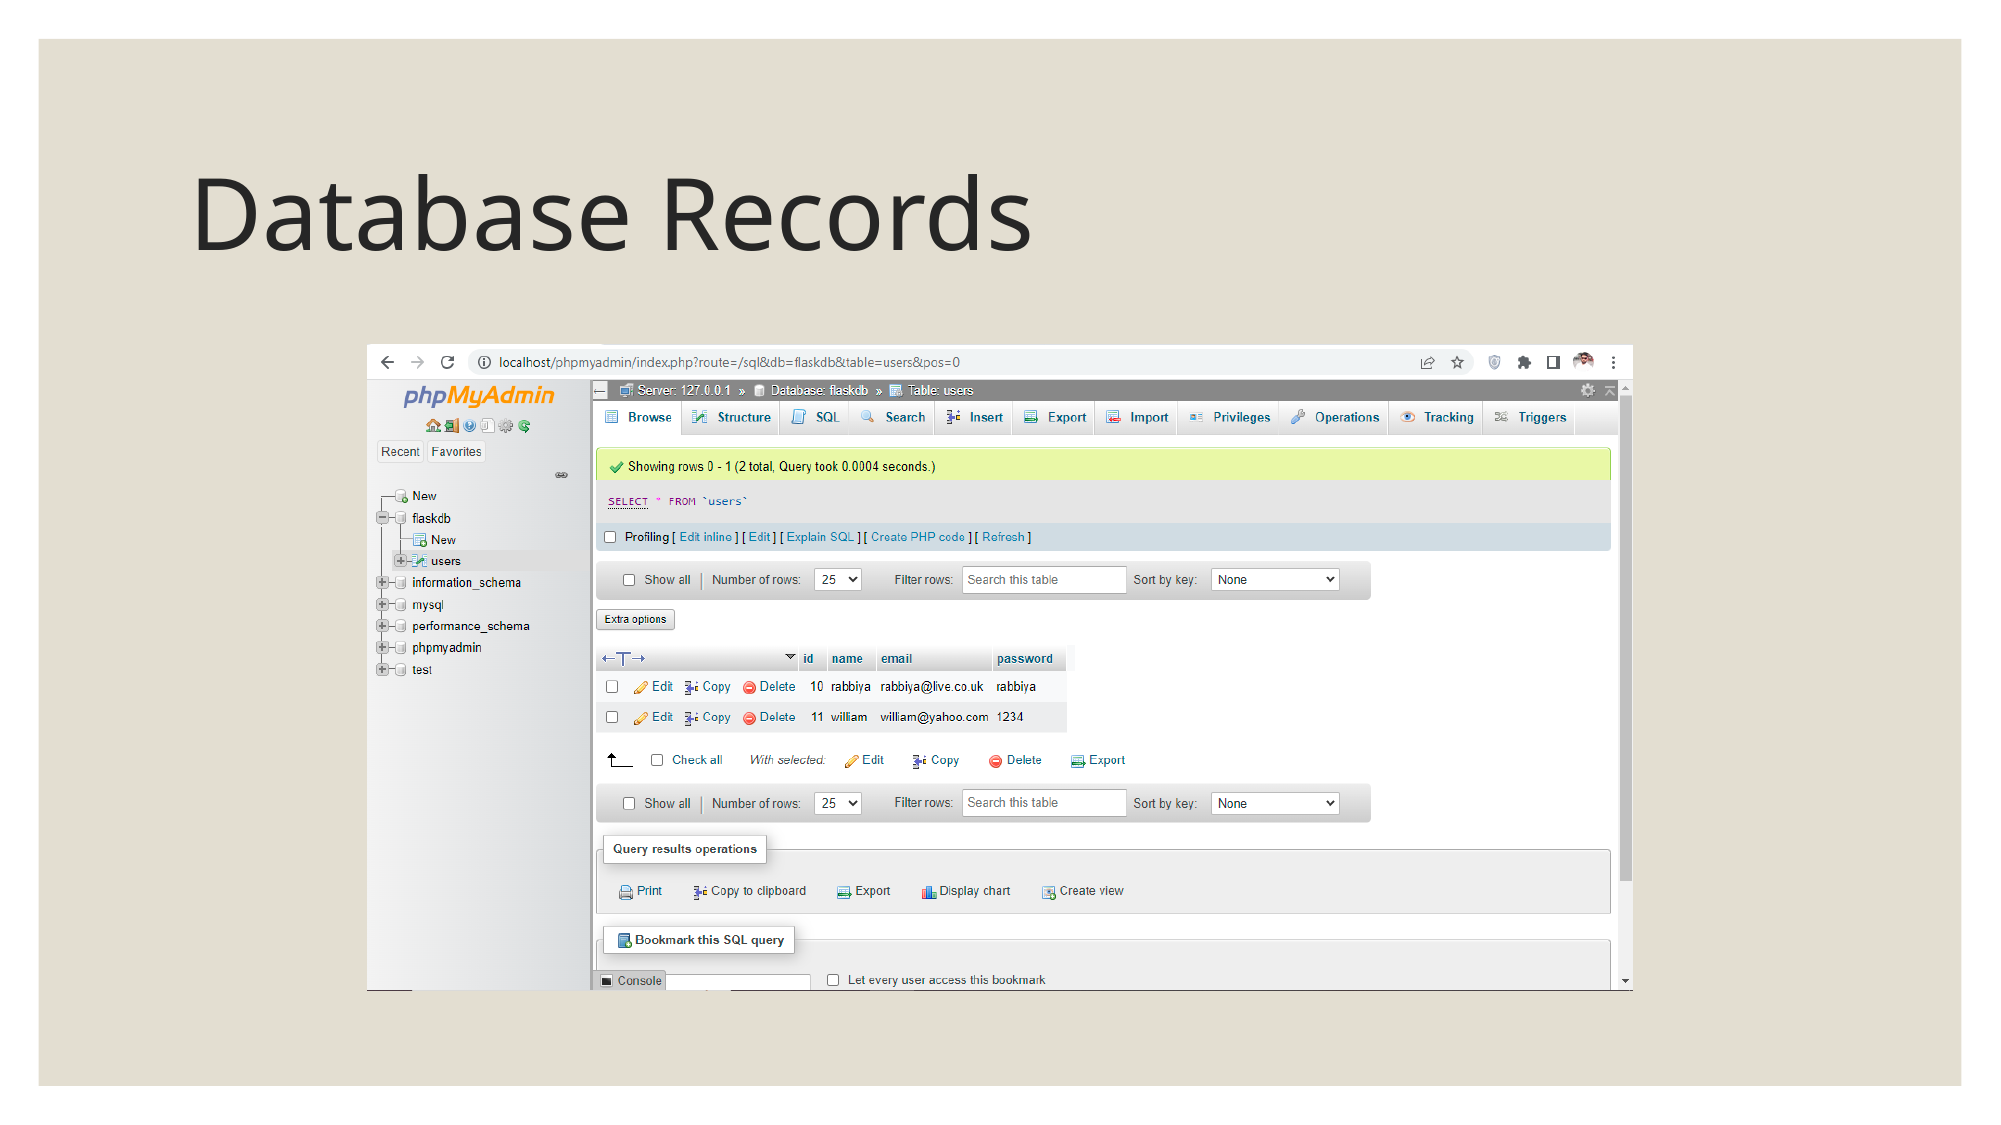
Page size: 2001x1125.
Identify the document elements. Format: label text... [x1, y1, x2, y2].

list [367, 345, 1633, 991]
title Database Records [174, 105, 1825, 331]
